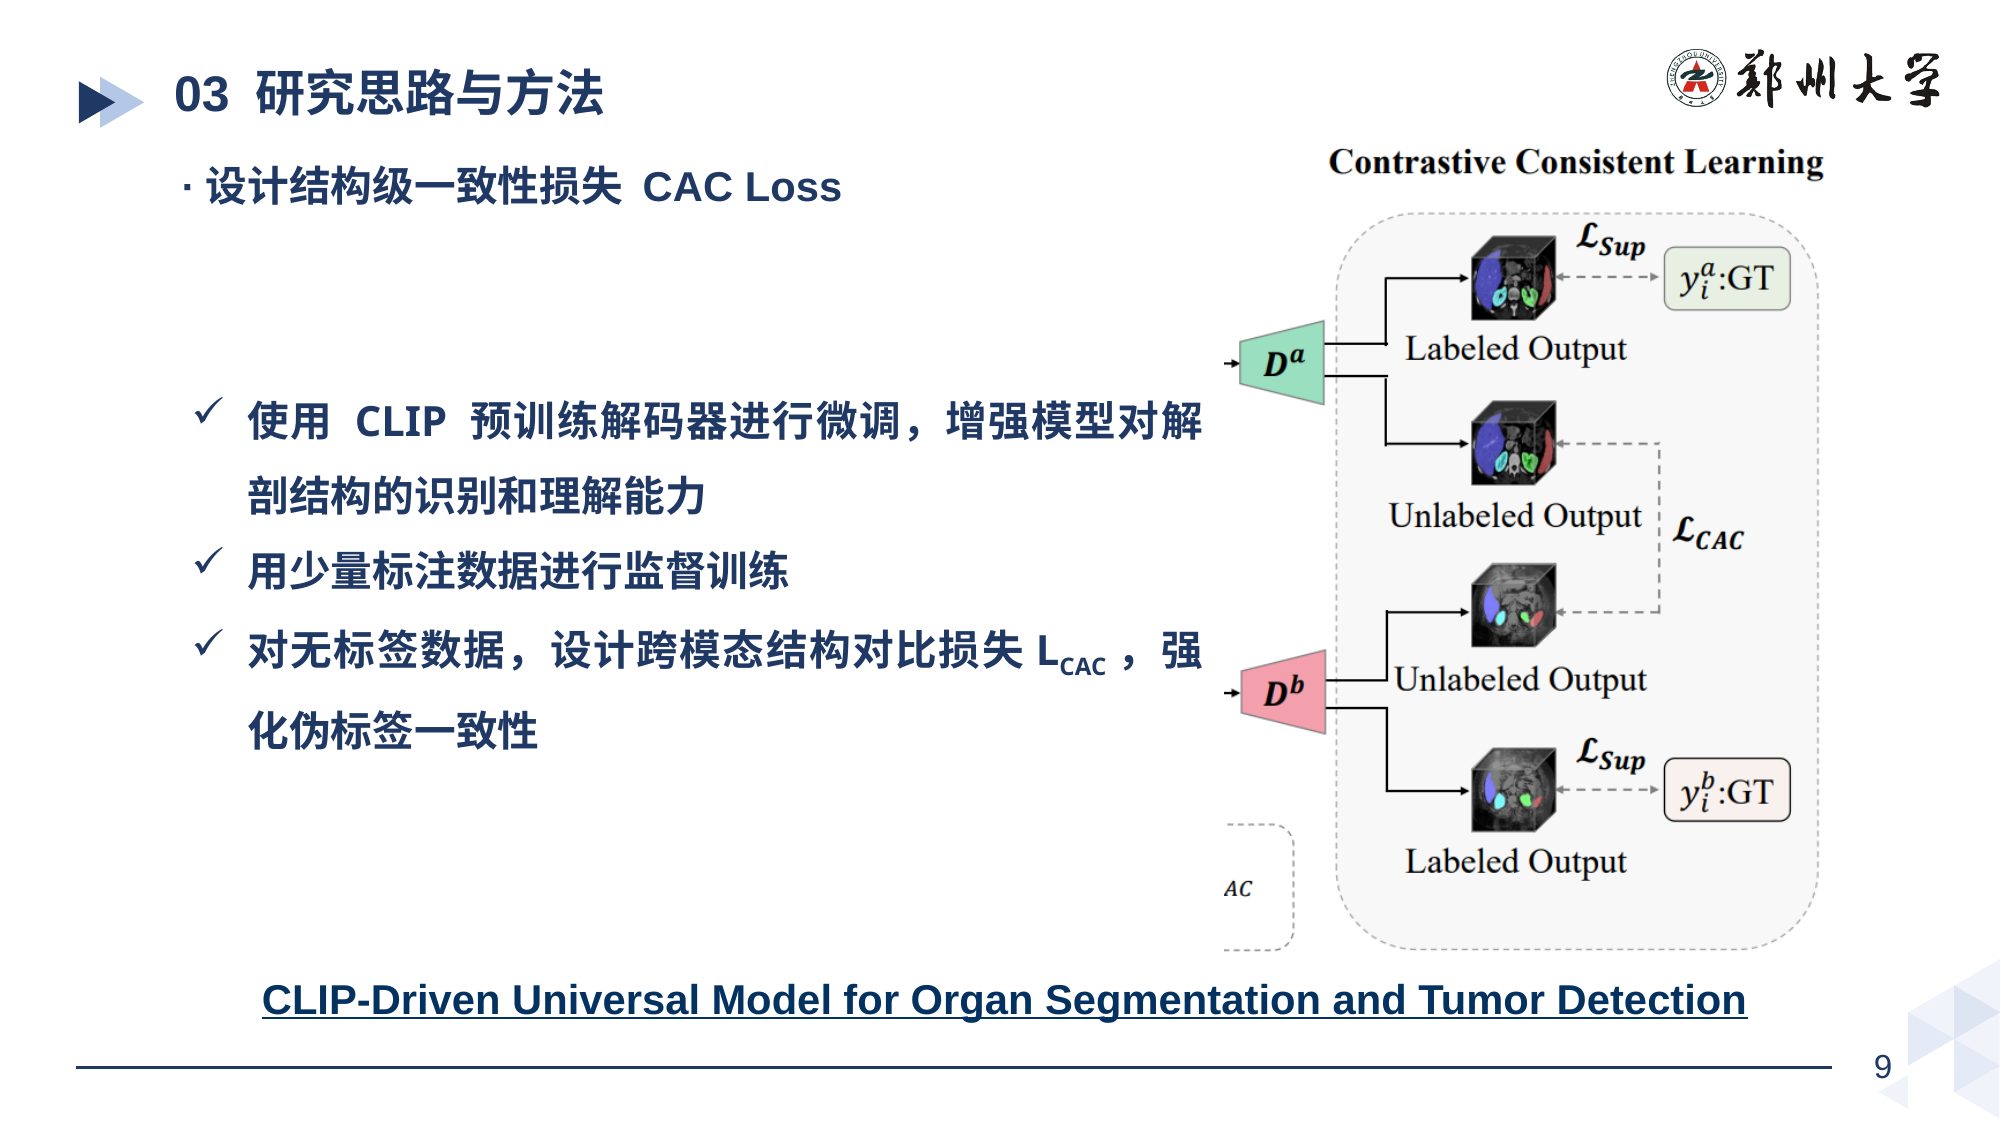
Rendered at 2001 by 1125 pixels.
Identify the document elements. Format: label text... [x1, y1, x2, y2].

text_box 使用 CLIP 预训练解码器进行微调，增强模型对解剖结构的识别和理解能力 用少量标注数据进行监督训练 对无标签数据，设计跨模态结构对比损失LCAC，强化伪标签一致性 [176, 375, 1218, 749]
picture [1660, 31, 1948, 119]
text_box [78, 76, 145, 128]
text_box CLIP-Driven Universal Model for Organ Segmentation and Tumor Detection [78, 965, 1931, 1034]
picture [1224, 126, 1829, 964]
text_box ·设计结构级一致性损失 CAC Loss [166, 152, 858, 217]
text_box 03 研究思路与方法 [159, 54, 621, 130]
